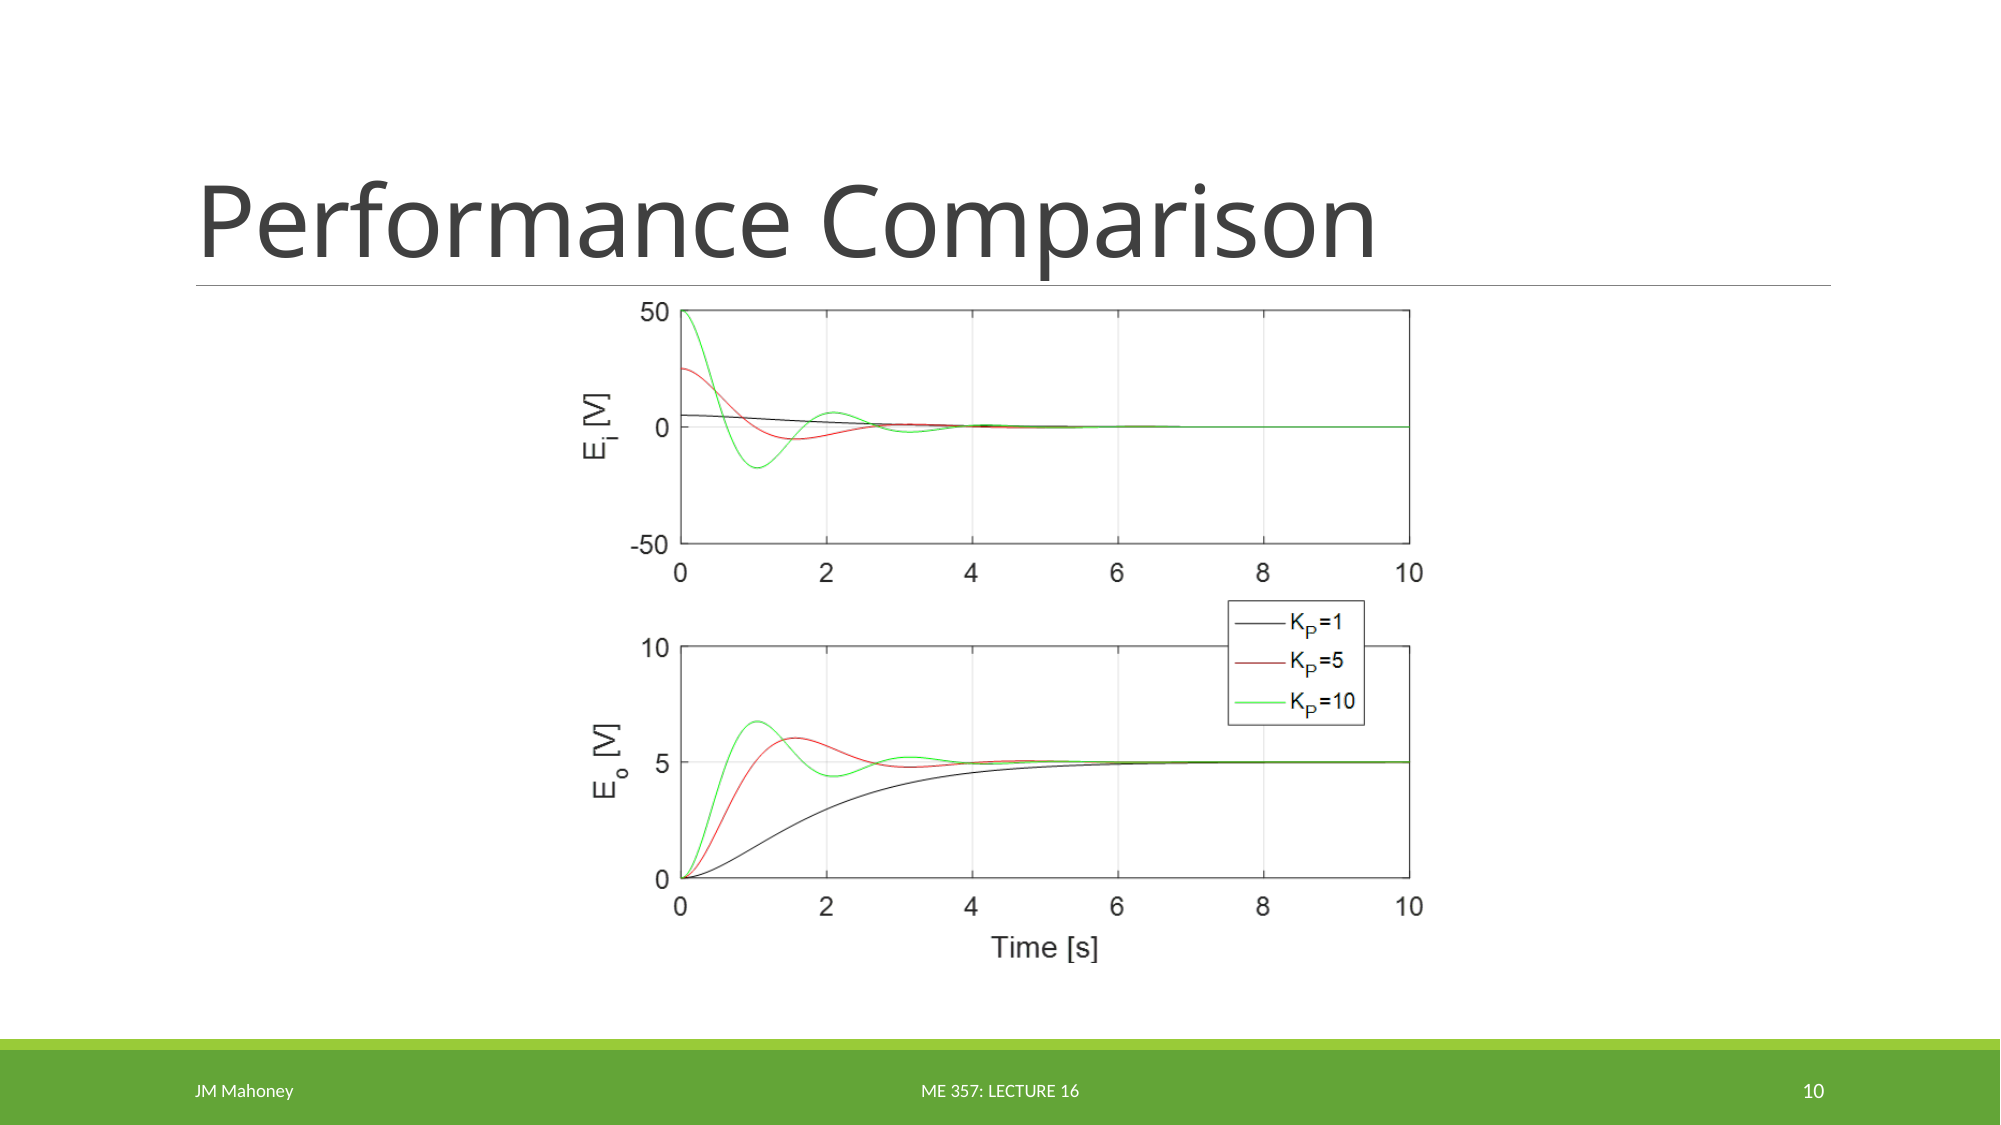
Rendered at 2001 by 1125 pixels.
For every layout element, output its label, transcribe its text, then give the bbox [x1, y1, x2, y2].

title Performance Comparison [180, 47, 1830, 285]
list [583, 302, 1424, 964]
footer ME 357: Lecture 16 [604, 1059, 1396, 1120]
slide_number JM Mahoney [180, 1059, 586, 1120]
slide_number 10 [1624, 1059, 1840, 1120]
